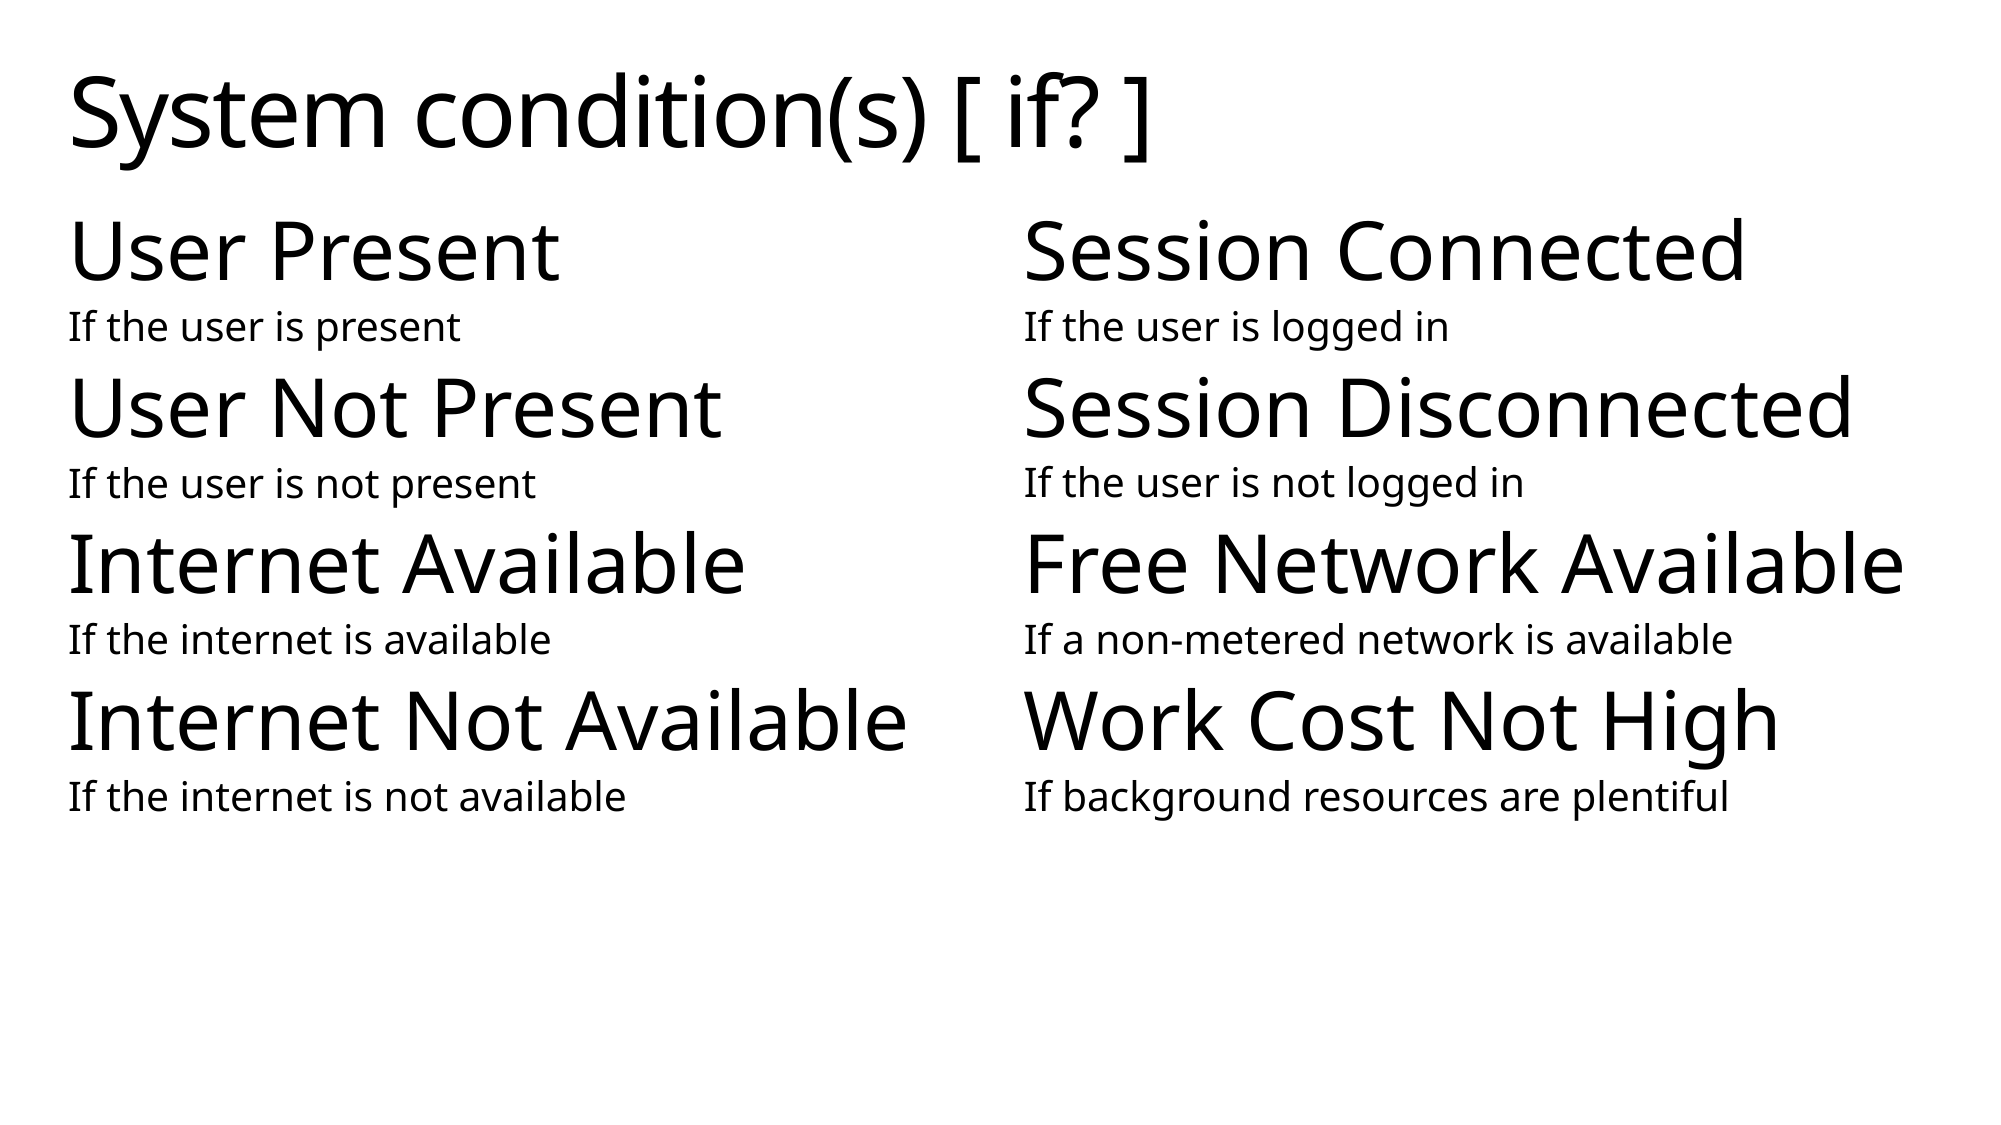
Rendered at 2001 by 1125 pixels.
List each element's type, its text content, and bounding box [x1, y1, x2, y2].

list Session Connected If the user is logged in Session Disconnected If the user is not logged in Free Network Available If a non-metered network is available Work Cost Not High If background resources are plentiful [999, 194, 2000, 1125]
title System condition(s) [ if? ] [44, 47, 1957, 195]
list User Present If the user is present User Not Present If the user is not present Internet Available If the internet is available Internet Not Available If the internet is not available [44, 195, 999, 521]
